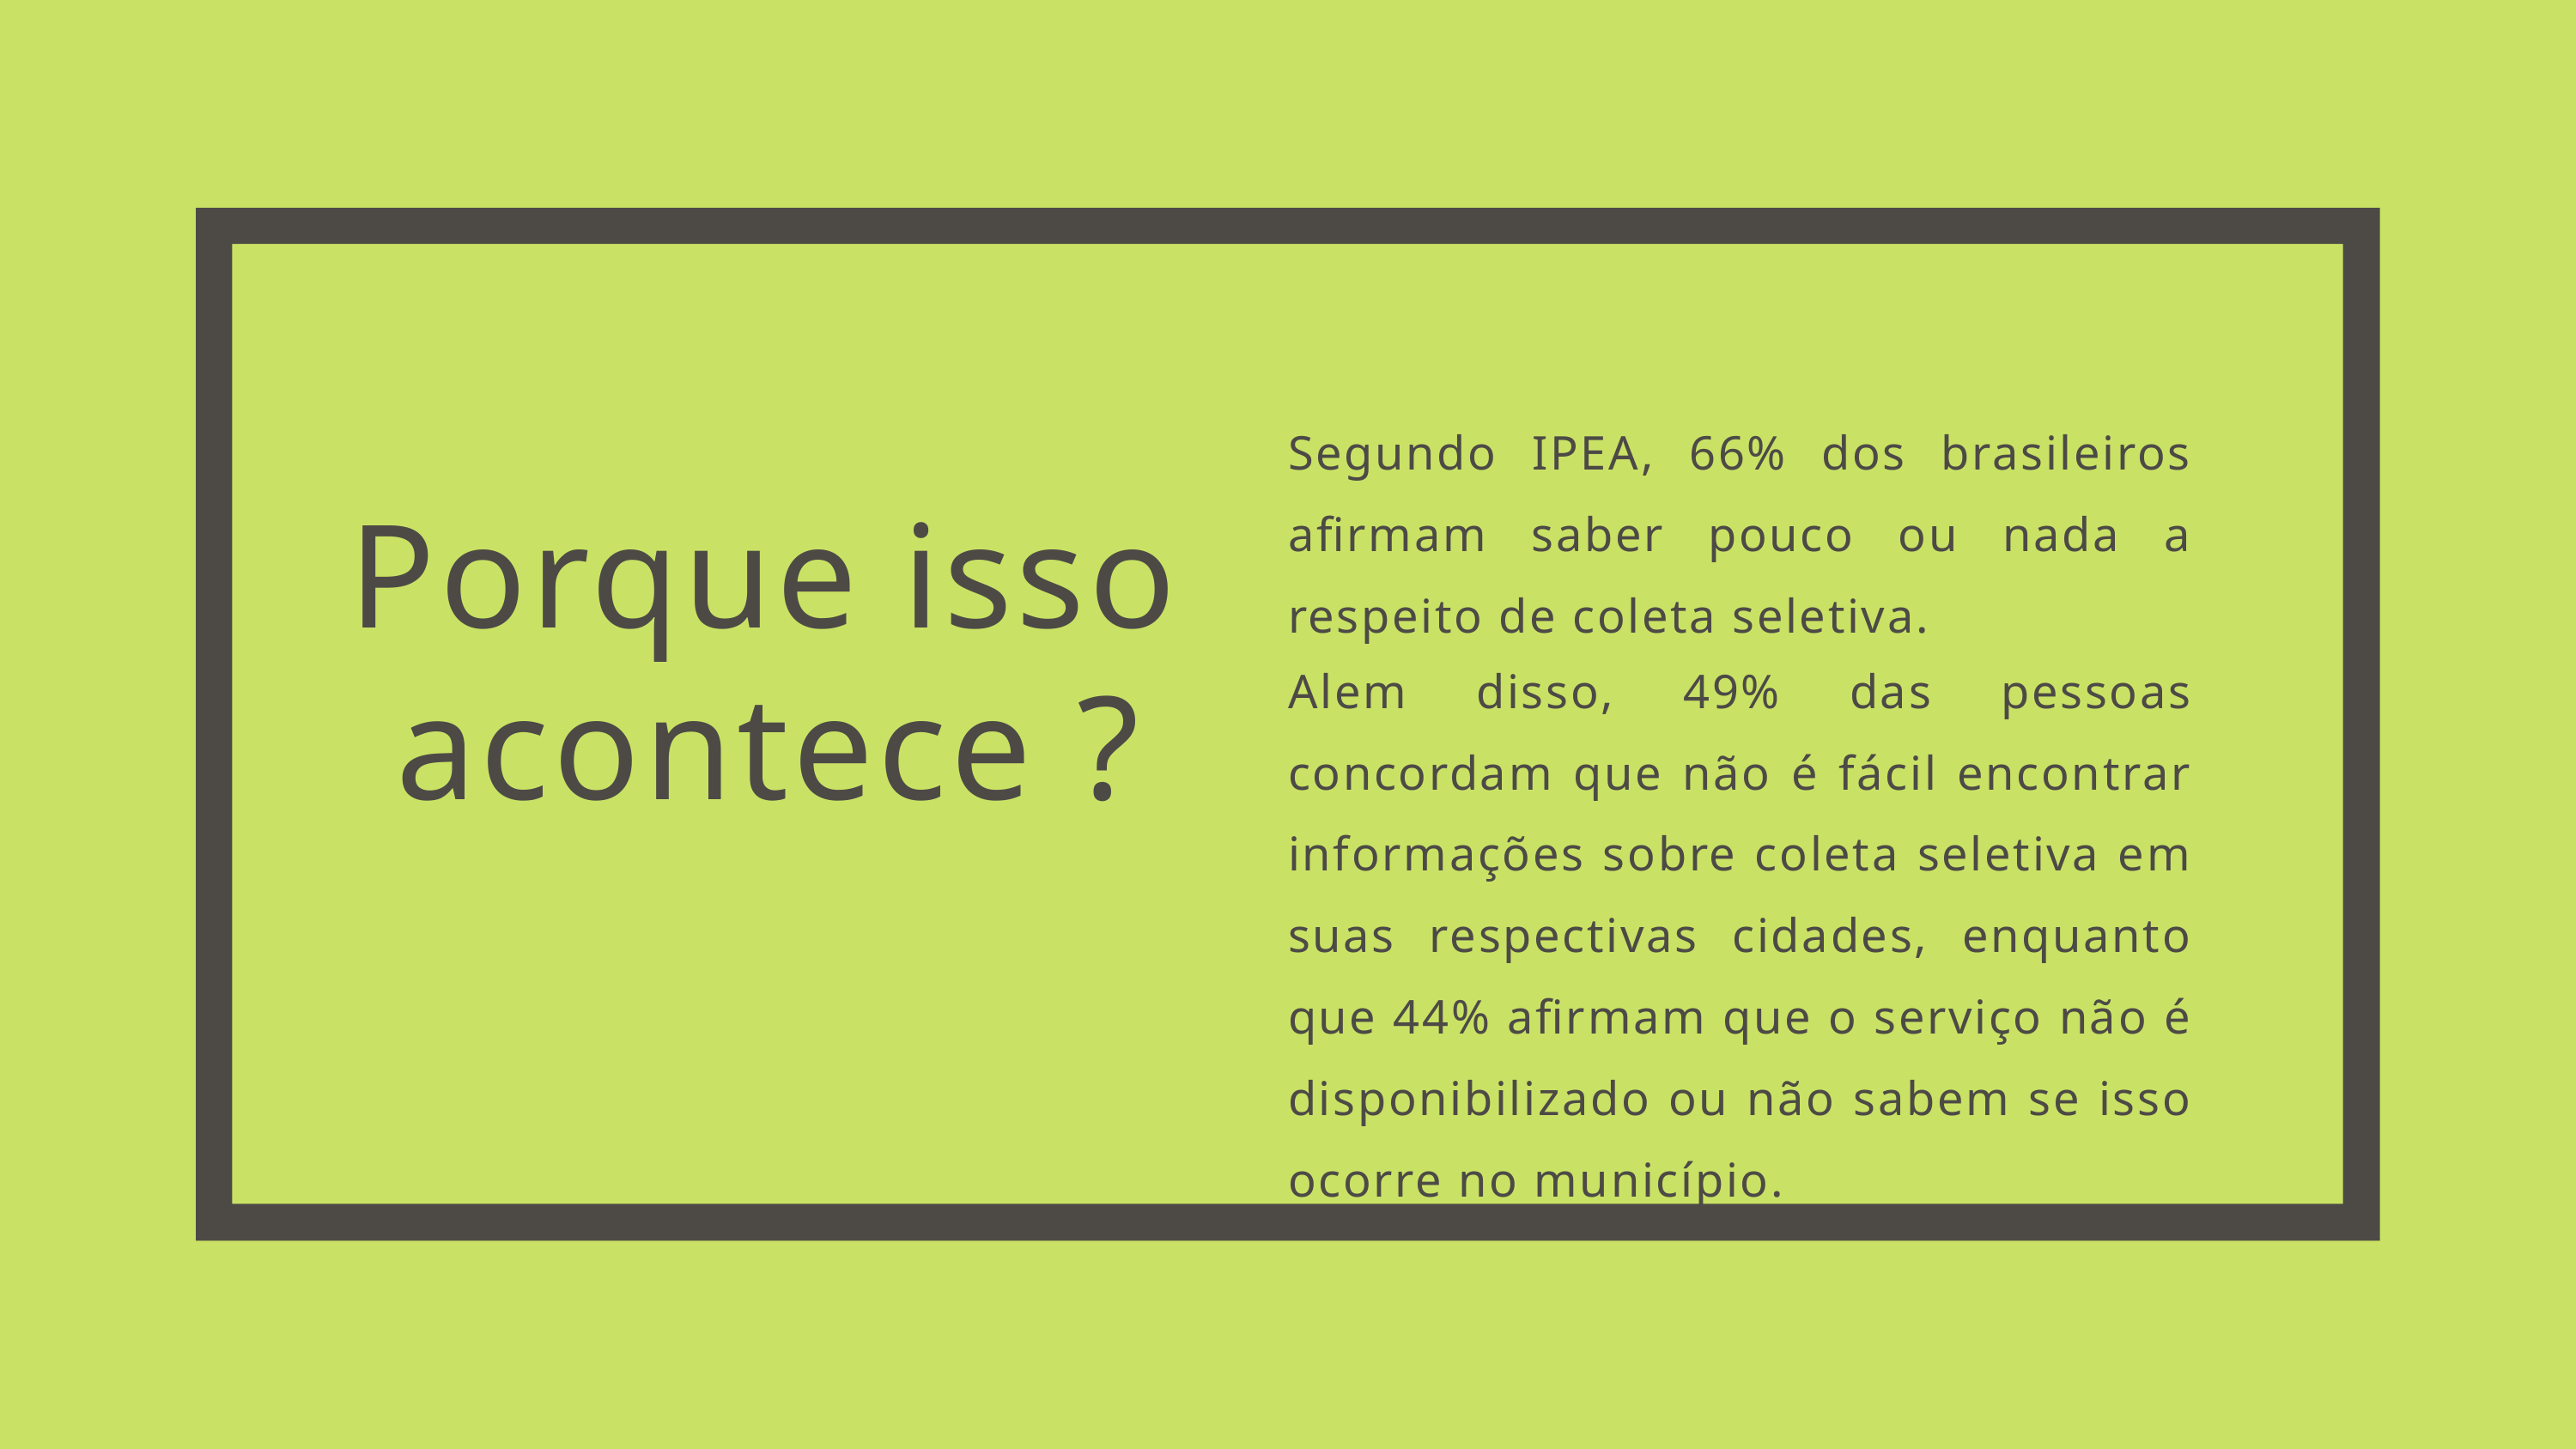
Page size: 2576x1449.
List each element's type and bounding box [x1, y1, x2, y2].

text_box [195, 207, 2380, 1241]
